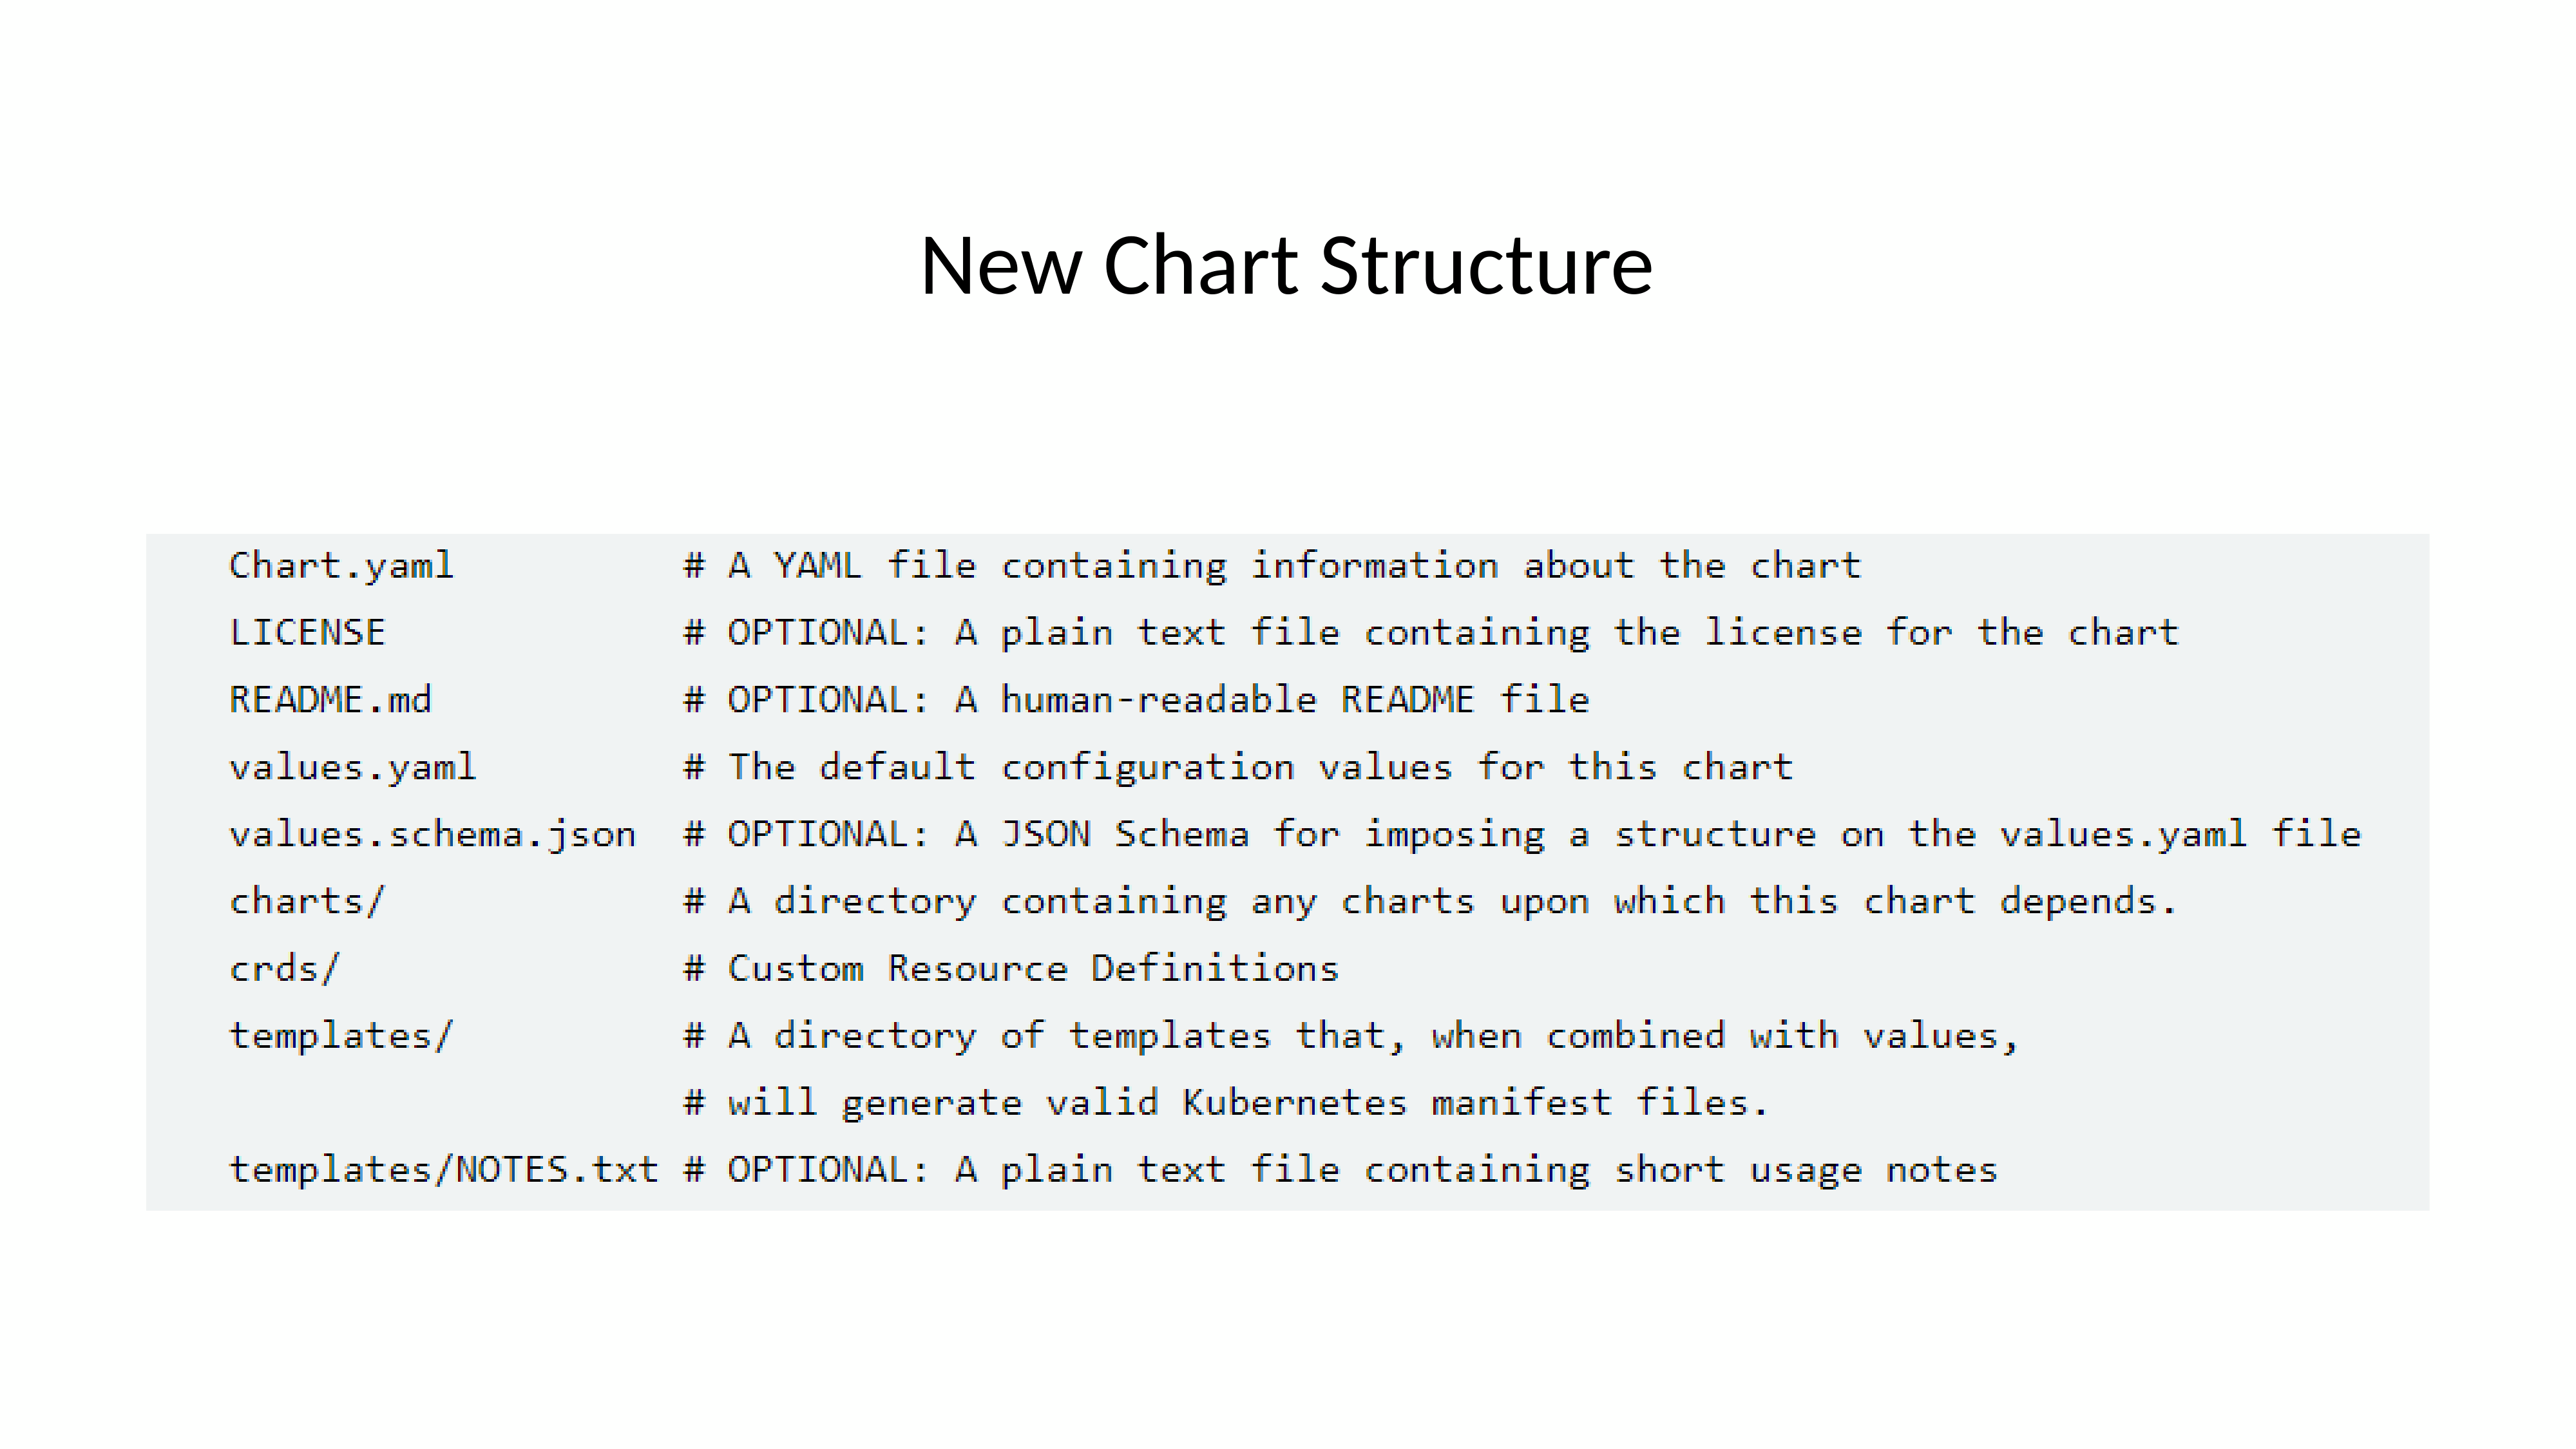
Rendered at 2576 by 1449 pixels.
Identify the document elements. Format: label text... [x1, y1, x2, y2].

text_box New Chart Structure [910, 200, 1666, 316]
picture [146, 534, 2430, 1211]
